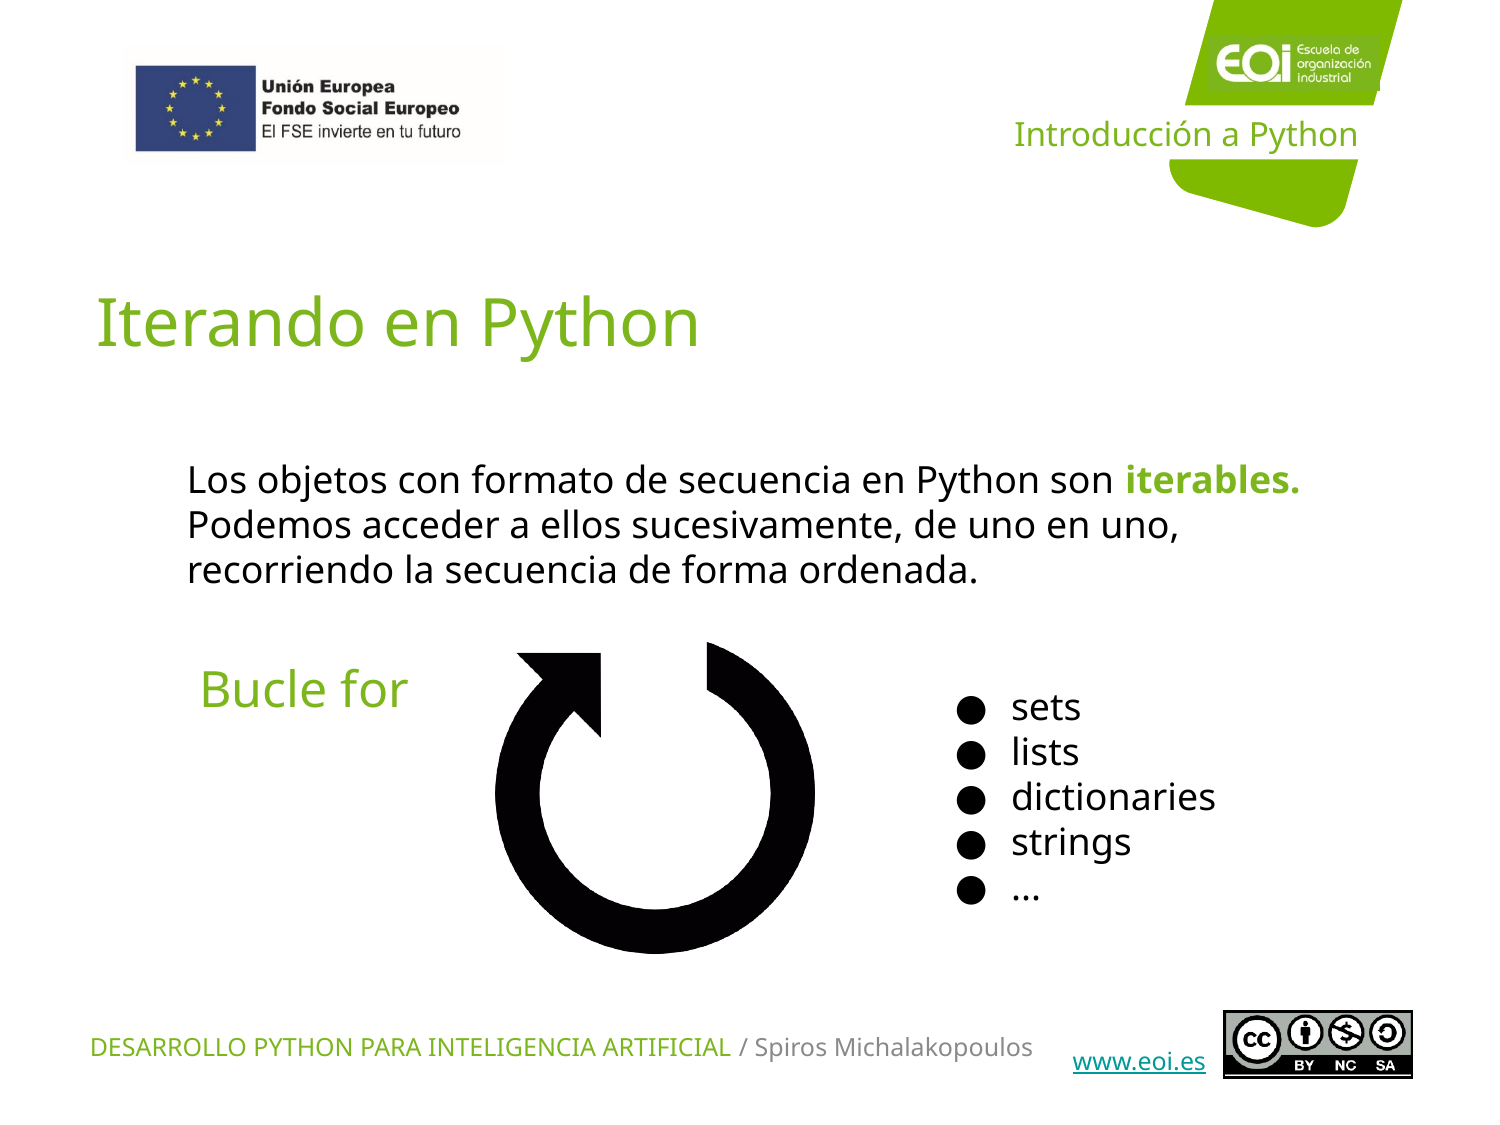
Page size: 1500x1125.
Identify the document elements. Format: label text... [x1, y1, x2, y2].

text_box Introducción a Python [874, 105, 1499, 160]
text_box Los objetos con formato de secuencia en Python son iterables. Podemos acceder a ellos sucesivamente, de uno en uno, recorriendo la secuencia de forma ordenada. [172, 448, 1335, 918]
picture [1225, 1013, 1411, 1076]
picture [1207, 35, 1380, 91]
text_box Iterando en Python [81, 225, 1276, 414]
picture [495, 637, 816, 958]
picture [123, 44, 505, 165]
text_box sets lists dictionaries strings ... [921, 668, 1330, 1004]
text_box Bucle for [184, 649, 437, 723]
